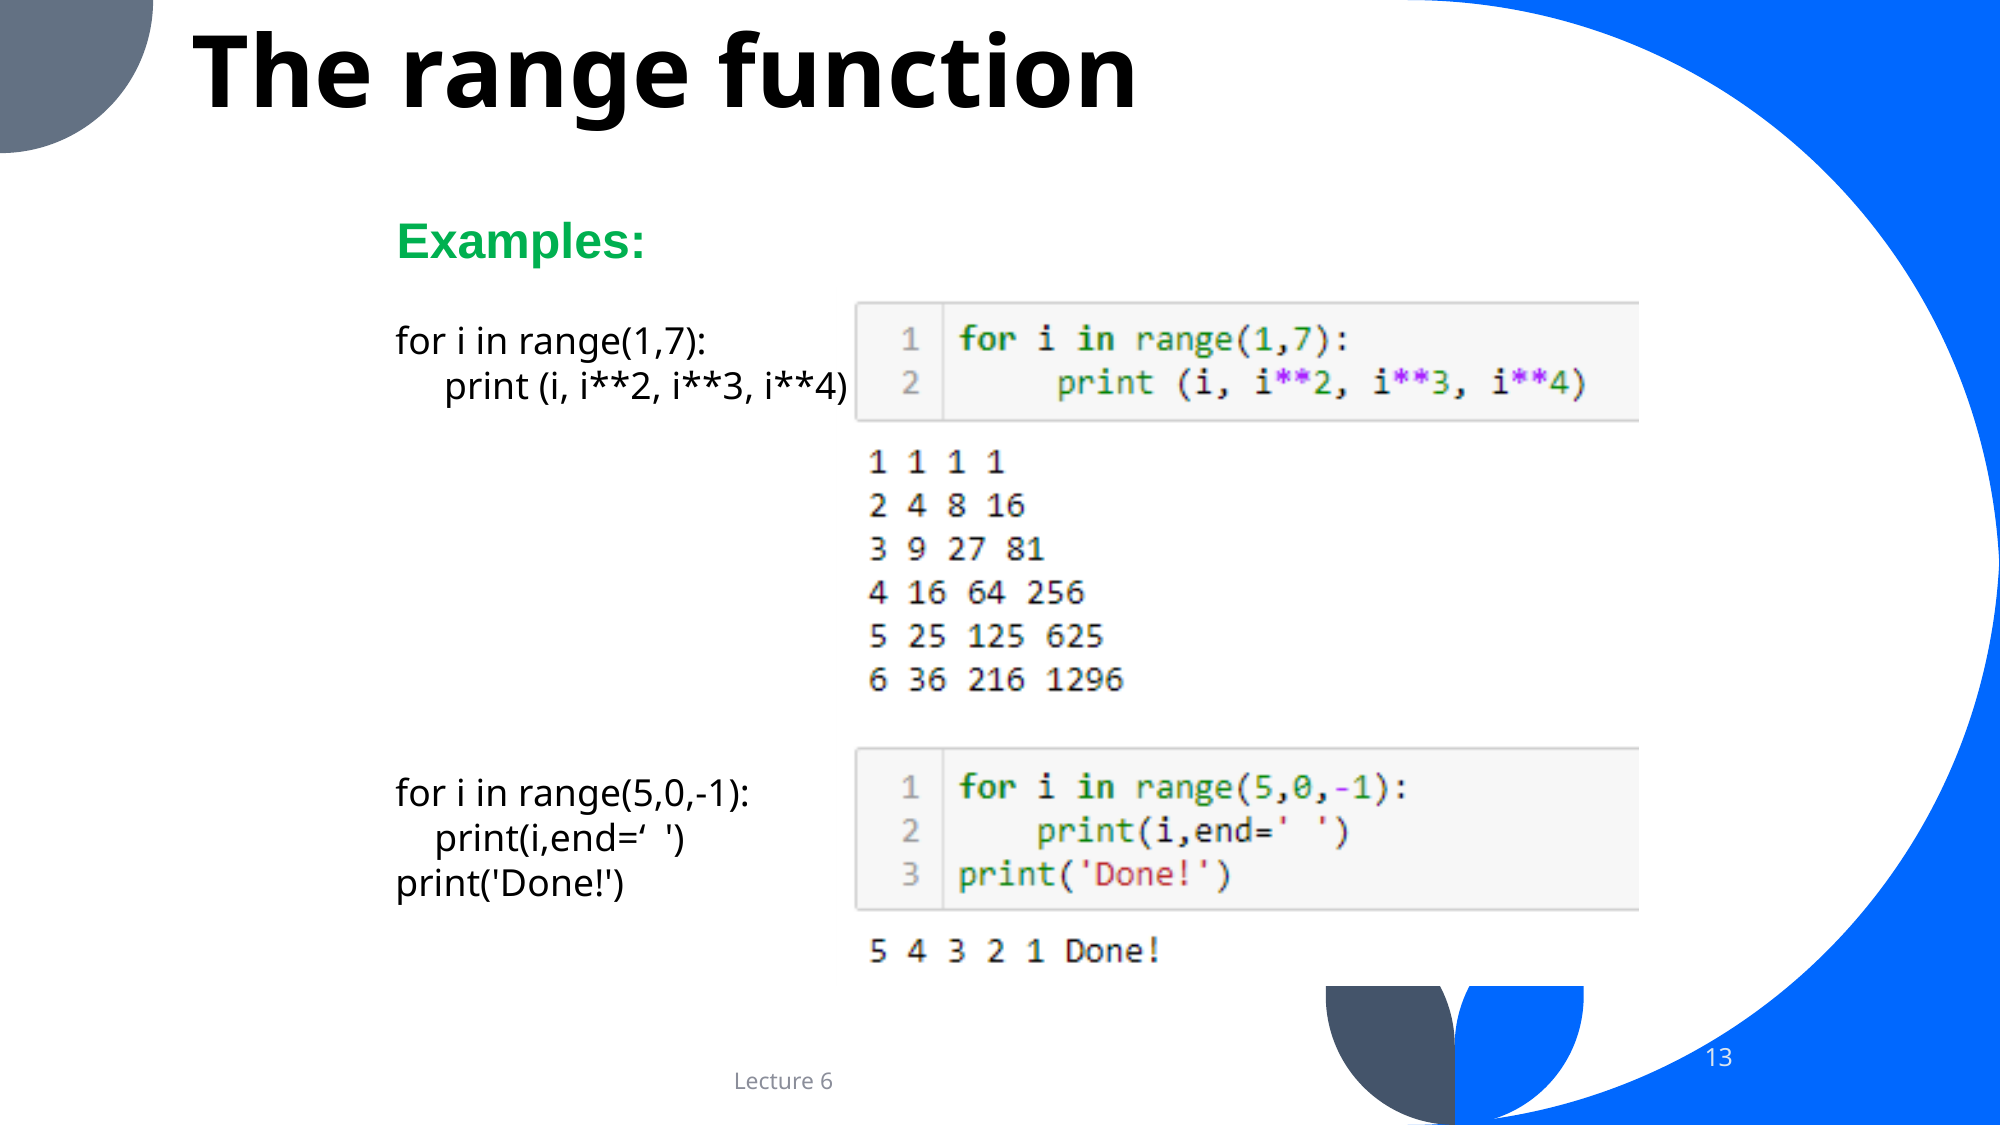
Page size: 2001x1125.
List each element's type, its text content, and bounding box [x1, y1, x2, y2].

text_box Examples: [381, 201, 662, 277]
footer Lecture 6 [356, 1050, 1211, 1111]
slide_number 13 [1677, 1028, 1749, 1089]
text_box for i in range(1,7): print (i, i**2, i**3, i**4) [380, 309, 835, 415]
title The range function [176, 24, 1467, 137]
picture [835, 287, 1639, 986]
text_box for i in range(5,0,-1): print(i,end=‘ ') print('Done!') [380, 762, 822, 912]
